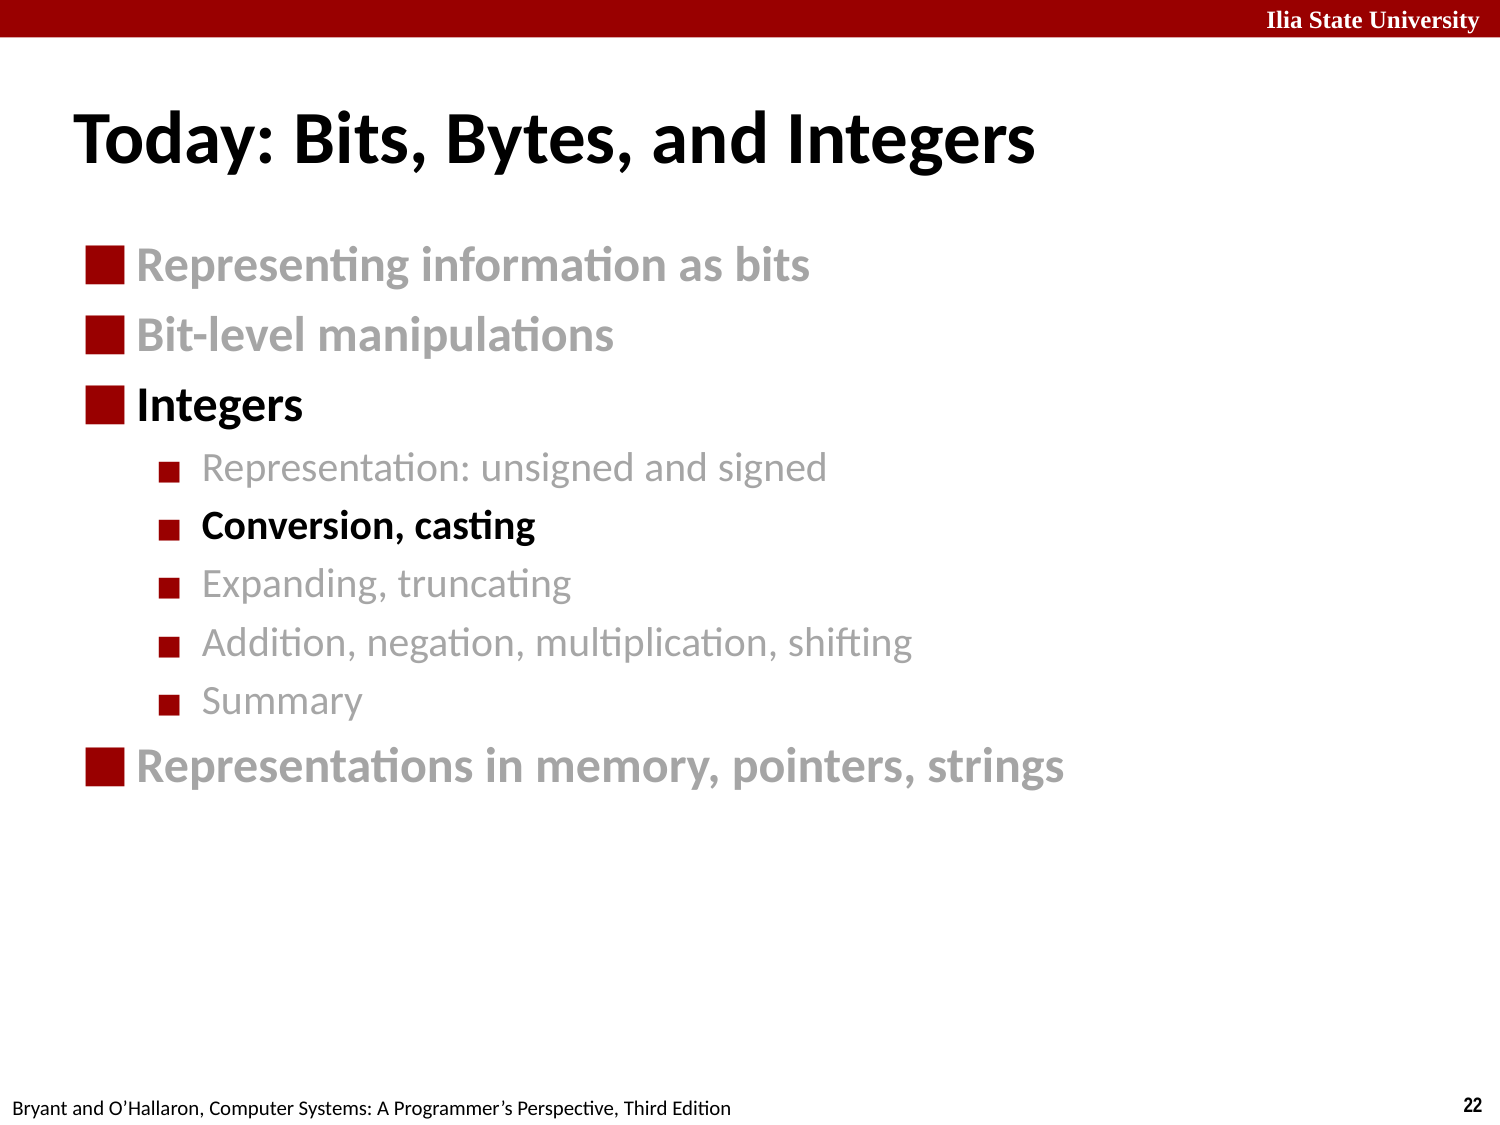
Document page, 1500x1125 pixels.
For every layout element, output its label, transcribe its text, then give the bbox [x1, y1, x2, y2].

list Representing information as bits Bit-level manipulations Integers Representation: unsigned and signed Conversion, casting Expanding, truncating Addition, negation, multiplication, shifting Summary Representations in memory, pointers, strings [65, 223, 1361, 1040]
title Today: Bits, Bytes, and Integers [58, 71, 1304, 197]
